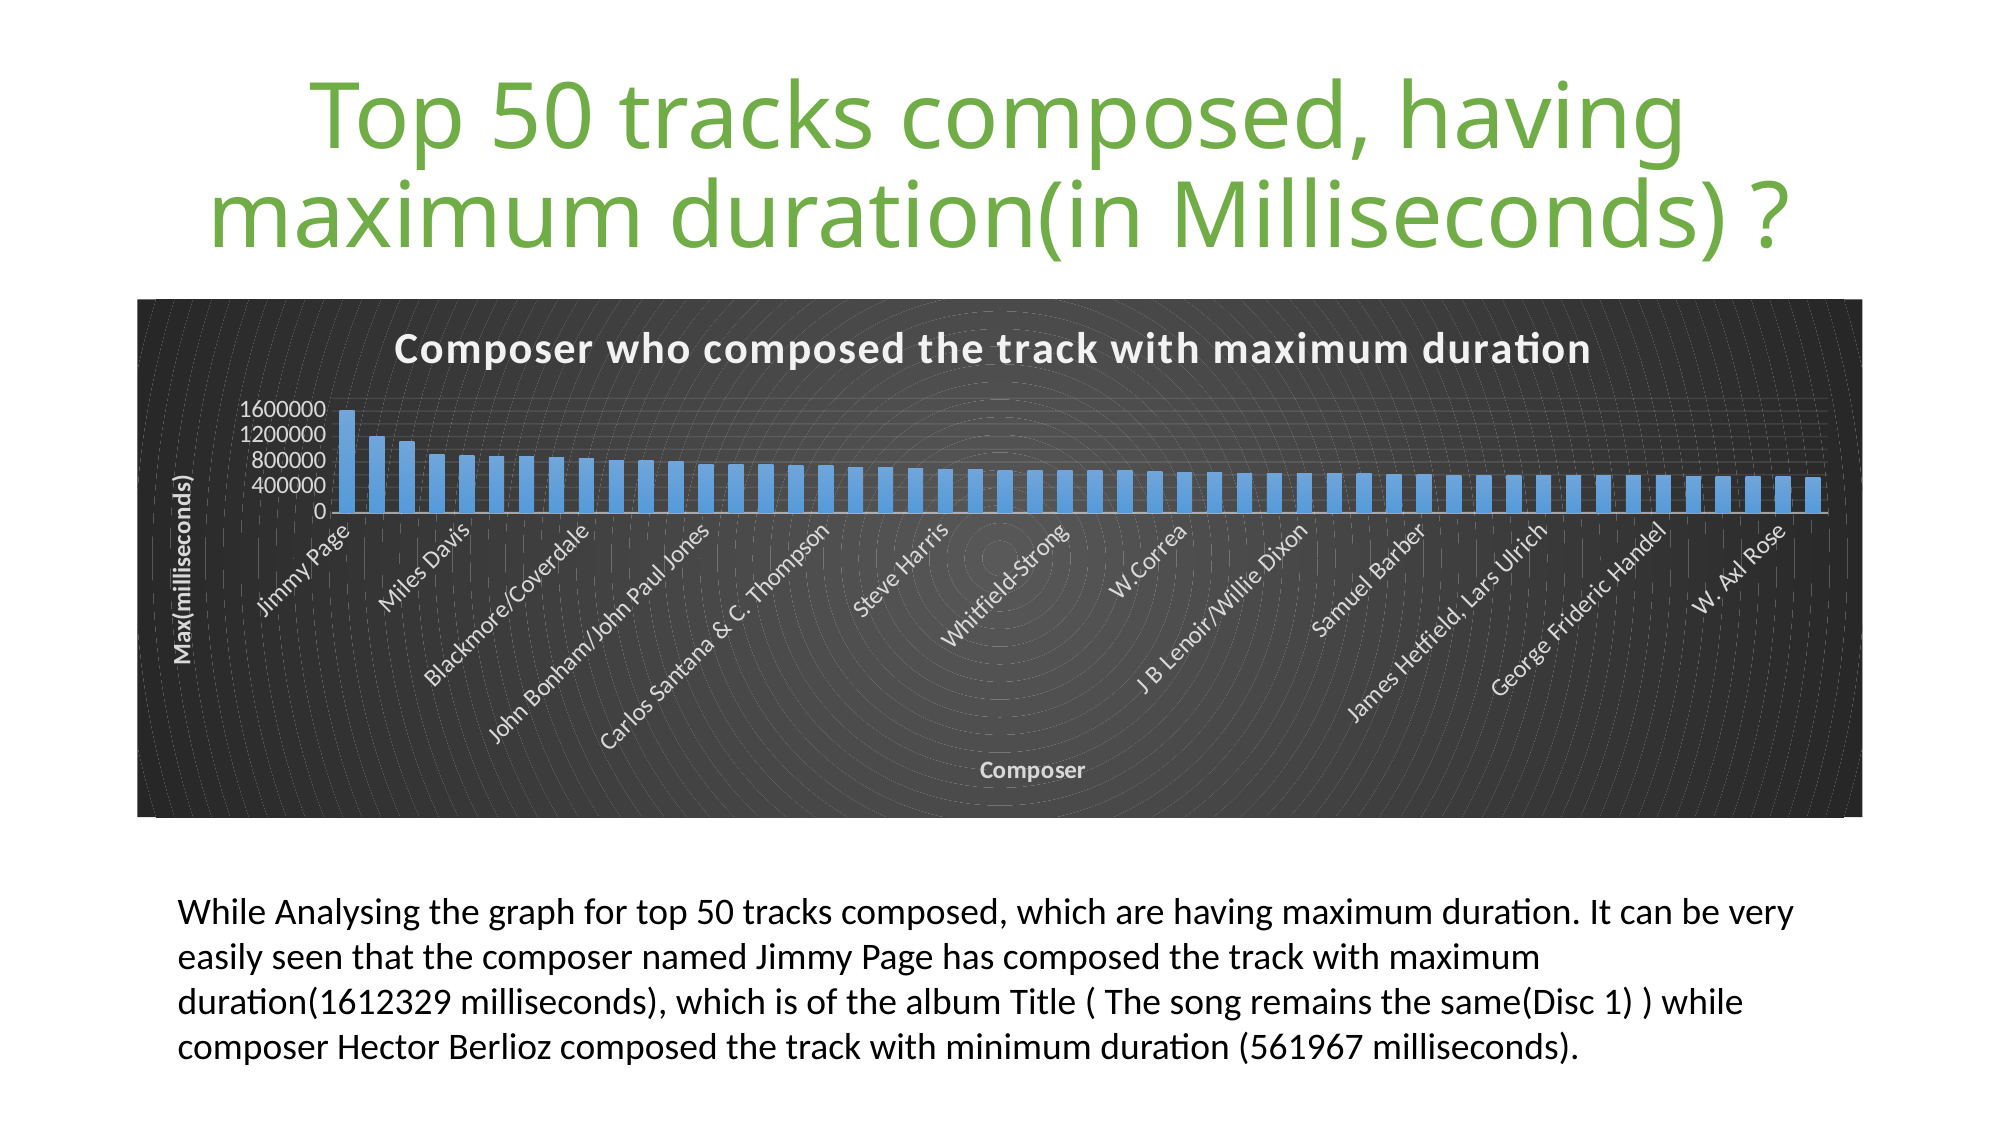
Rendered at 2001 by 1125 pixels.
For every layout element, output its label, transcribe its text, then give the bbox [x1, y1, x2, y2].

text_box While Analysing the graph for top 50 tracks composed, which are having maximum duration. It can be very easily seen that the composer named Jimmy Page has composed the track with maximum duration(1612329 milliseconds), which is of the album Title ( The song remains the same(Disc 1) ) while composer Hector Berlioz composed the track with minimum duration (561967 milliseconds). [162, 879, 1836, 1074]
chart [137, 299, 1863, 818]
title Top 50 tracks composed, having maximum duration(in Milliseconds) ? [137, 59, 1863, 278]
